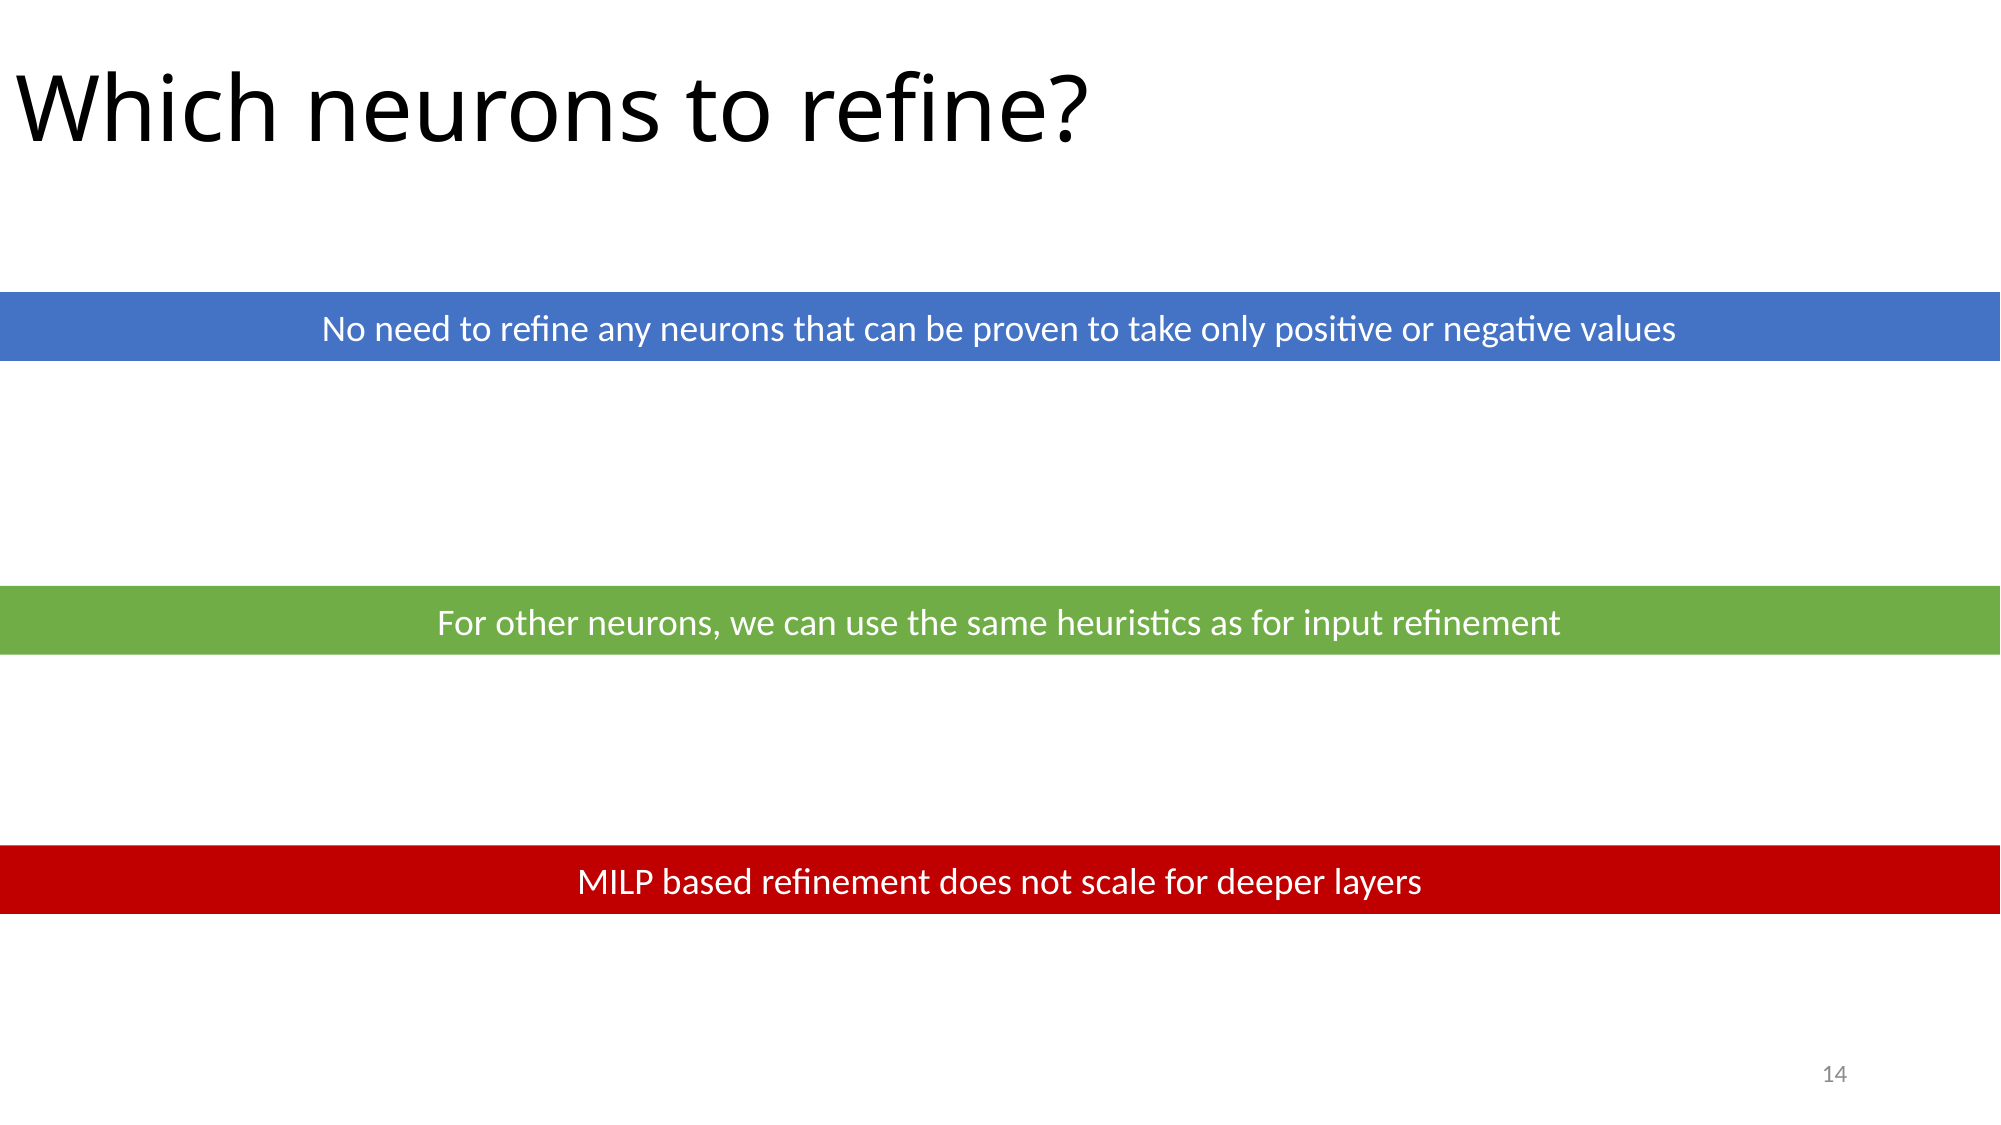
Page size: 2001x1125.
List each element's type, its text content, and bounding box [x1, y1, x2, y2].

slide_number 14 [1412, 1042, 1863, 1103]
title Which neurons to refine? [0, 3, 1725, 221]
text_box MILP based refinement does not scale for deeper layers [0, 844, 2000, 915]
text_box For other neurons, we can use the same heuristics as for input refinement [0, 585, 2000, 656]
text_box No need to refine any neurons that can be proven to take only positive or negative values [0, 291, 2000, 362]
